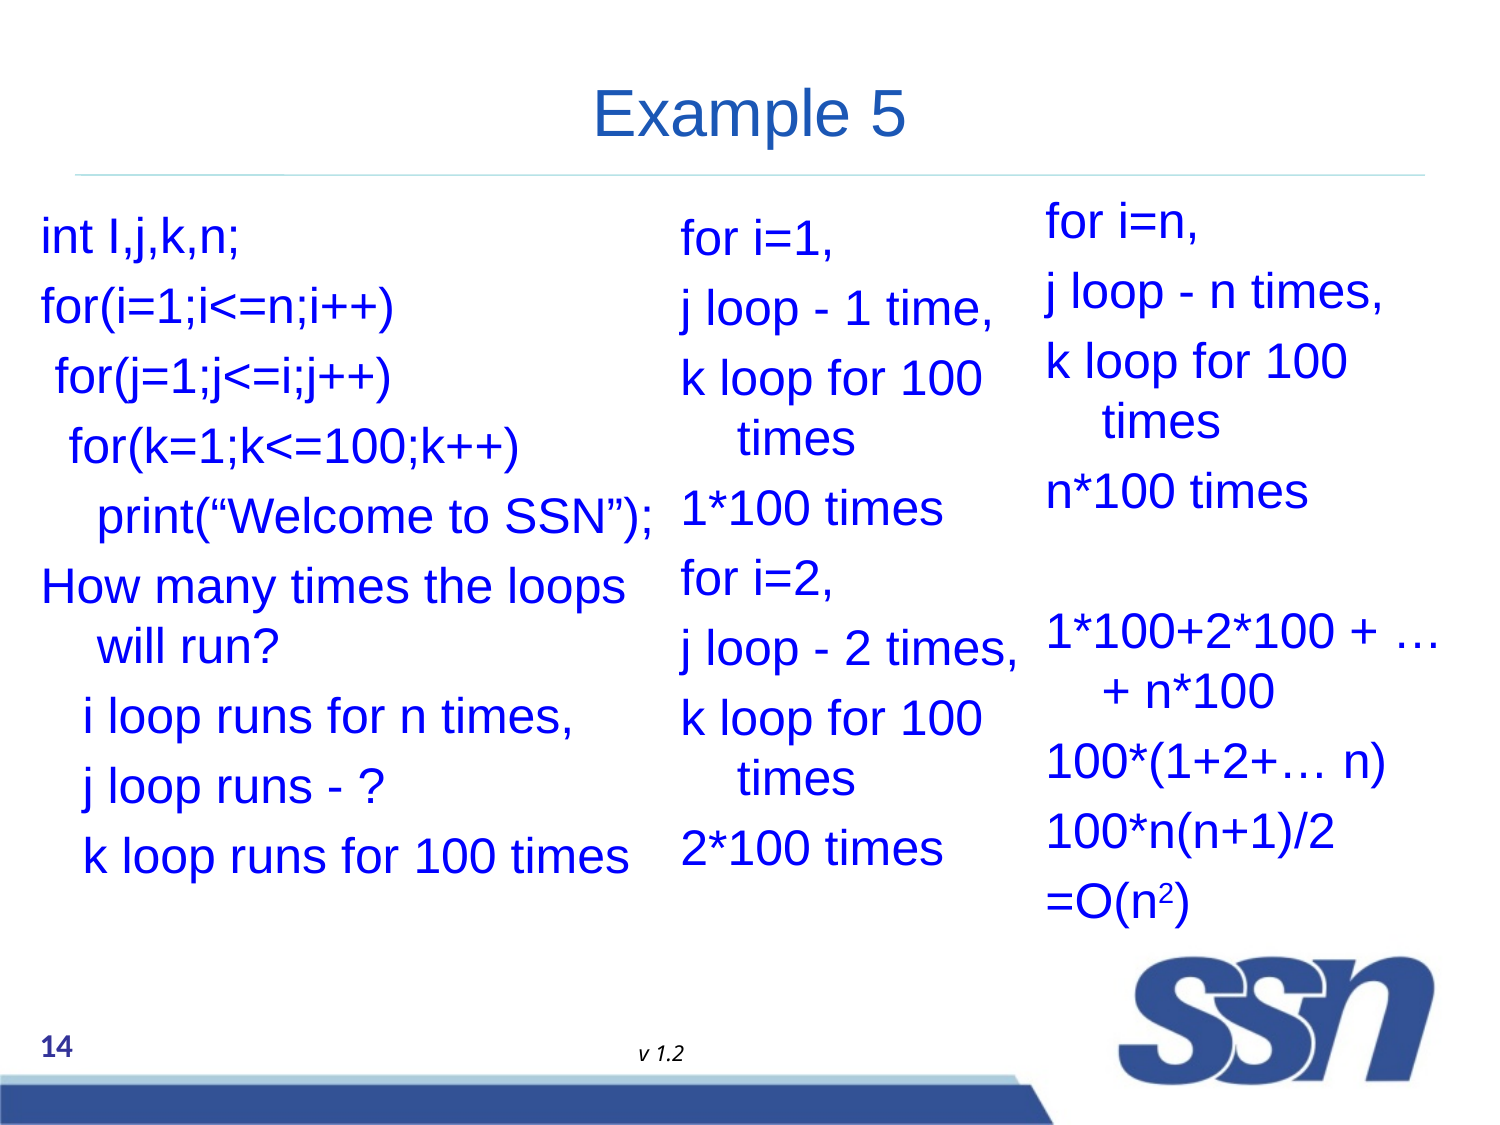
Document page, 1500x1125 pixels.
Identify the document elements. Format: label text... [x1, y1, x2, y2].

text_box for i=1, j loop - 1 time, k loop for 100 times 1*100 times for i=2, j loop - 2 times, k loop for 100 times 2*100 times [665, 198, 1107, 1003]
picture [0, 913, 1500, 1125]
title Example 5 [75, 45, 1425, 175]
text_box for i=n, j loop - n times, k loop for 100 times n*100 times 1*100+2*100 + … + n*100 100*(1+2+… n) 100*n(n+1)/2 =O(n2) [1030, 181, 1472, 987]
list int I,j,k,n; for(i=1;i<=n;i++) for(j=1;j<=i;j++) for(k=1;k<=100;k++) print(“Welcome to SSN”); How many times the loops will run? i loop runs for n times, j loop runs - ? k loop runs for 100 times [25, 196, 671, 1002]
